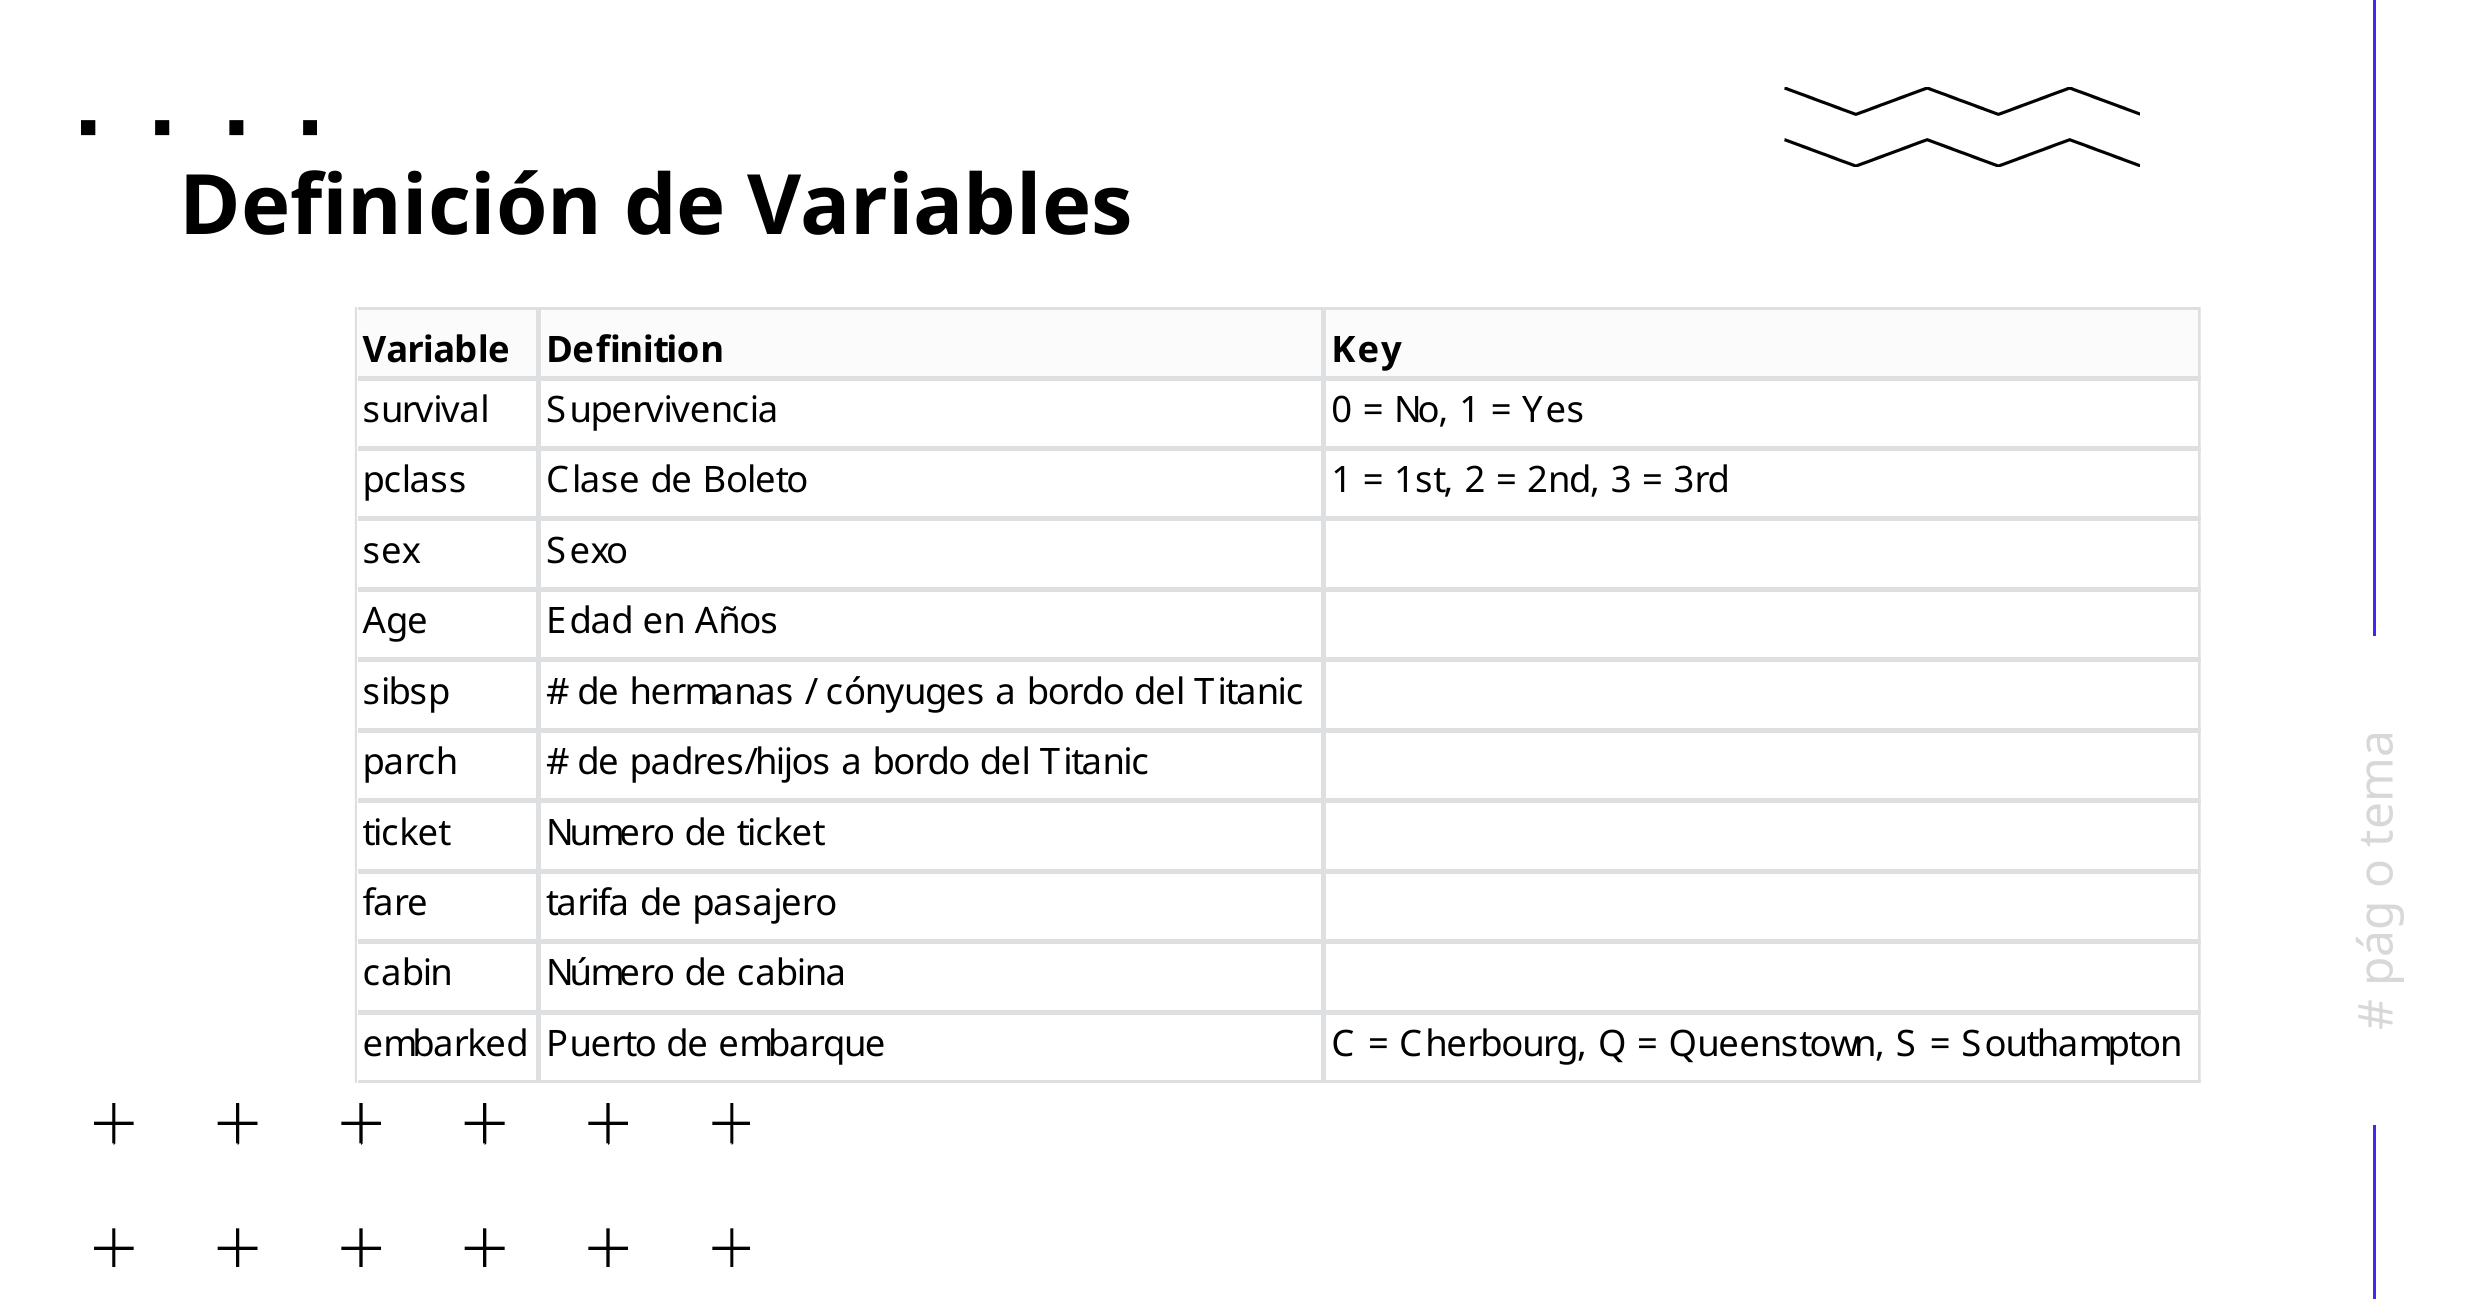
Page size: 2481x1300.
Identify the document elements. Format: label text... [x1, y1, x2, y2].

text_box # pág o tema [2320, 633, 2429, 1128]
picture [354, 307, 2204, 1086]
picture [94, 1103, 751, 1267]
text_box Definición de Variables [64, 126, 1250, 290]
picture [81, 116, 317, 138]
picture [1784, 86, 2140, 167]
